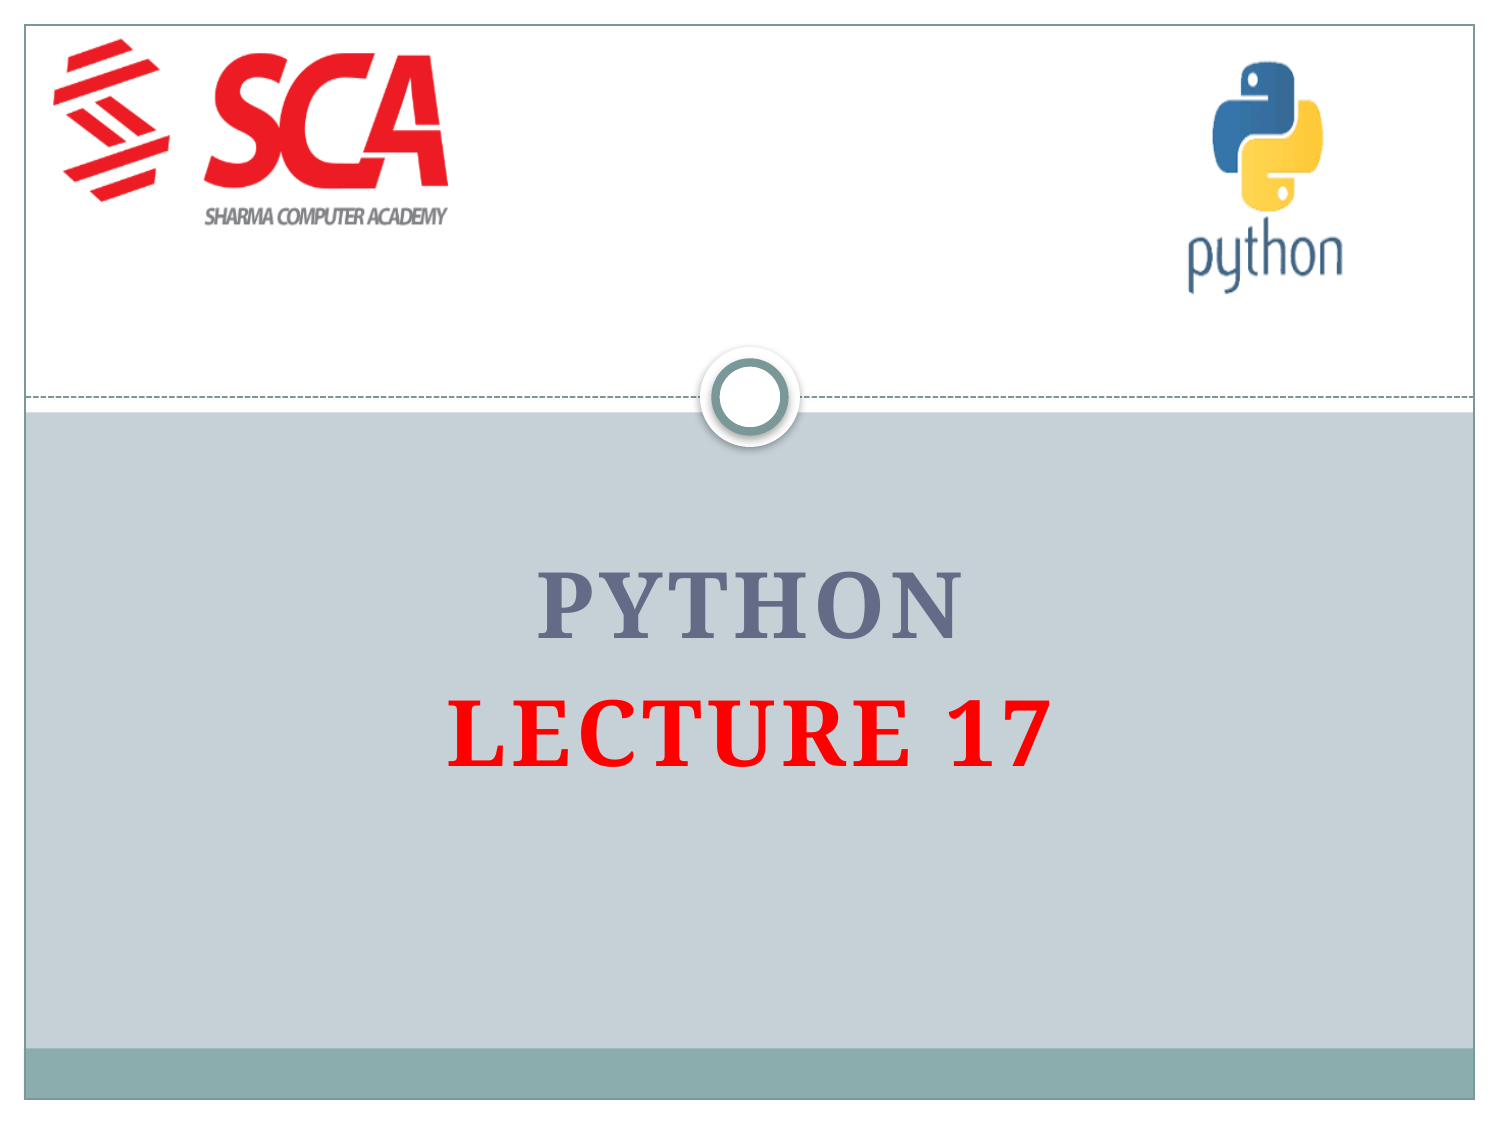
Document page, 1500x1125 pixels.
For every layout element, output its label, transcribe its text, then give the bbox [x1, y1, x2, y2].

picture [36, 30, 455, 232]
picture [1077, 58, 1454, 305]
subtitle PYTHON Lecture 17 [117, 539, 1383, 827]
